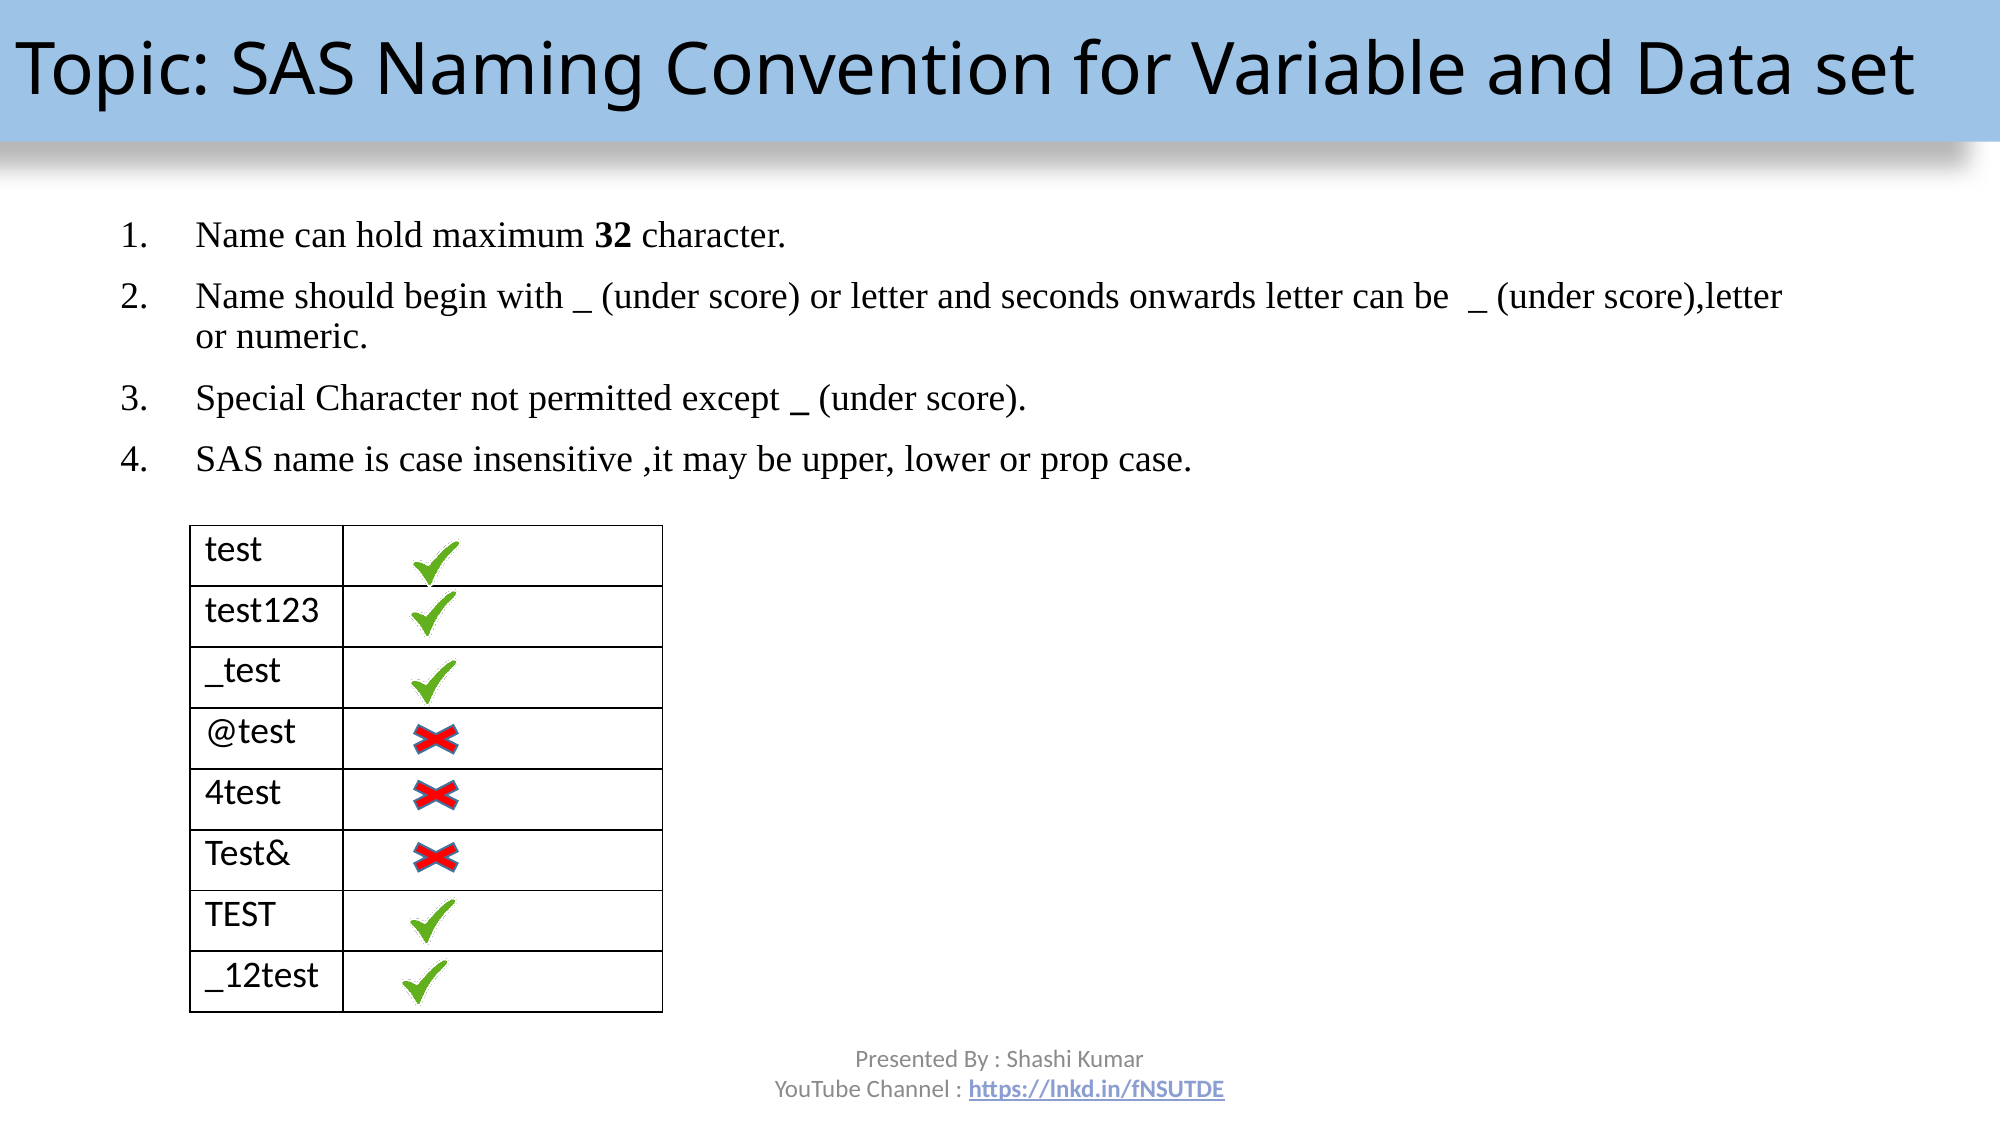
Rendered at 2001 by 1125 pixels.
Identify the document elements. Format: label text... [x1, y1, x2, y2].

table_cell [344, 952, 662, 1011]
table_cell test123 [191, 587, 342, 646]
text_box [412, 841, 459, 873]
table_header test [191, 526, 342, 585]
picture [409, 658, 458, 706]
table_cell [344, 709, 662, 768]
table_cell _test [191, 648, 342, 707]
footer Presented By : Shashi Kumar YouTube Channel : https://lnkd.in/fNSUTDE [662, 1042, 1338, 1103]
text_box [412, 779, 459, 811]
picture [409, 589, 458, 638]
text_box [412, 723, 459, 755]
list Name can hold maximum 32 character. Name should begin with _ (under score) or letter and seconds onwards letter can be _ (under score),letter or numeric. Special Character not permitted except _ (under score). SAS name is case insensitive ,it may be upper, lower or prop case. [105, 207, 1831, 495]
table_cell [344, 770, 662, 829]
table_cell 4test [191, 770, 342, 829]
title Topic: SAS Naming Convention for Variable and Data set [0, 0, 2000, 142]
table_cell [344, 648, 662, 707]
table_cell Test& [191, 831, 342, 890]
table_cell [344, 831, 662, 890]
picture [408, 897, 457, 946]
table_cell TEST [191, 891, 342, 950]
table_cell [344, 587, 662, 646]
table_header [344, 526, 662, 585]
picture [411, 539, 461, 587]
picture [400, 958, 449, 1006]
table_cell [344, 891, 662, 950]
table_cell _12test [191, 952, 342, 1011]
table_cell @test [191, 709, 342, 768]
